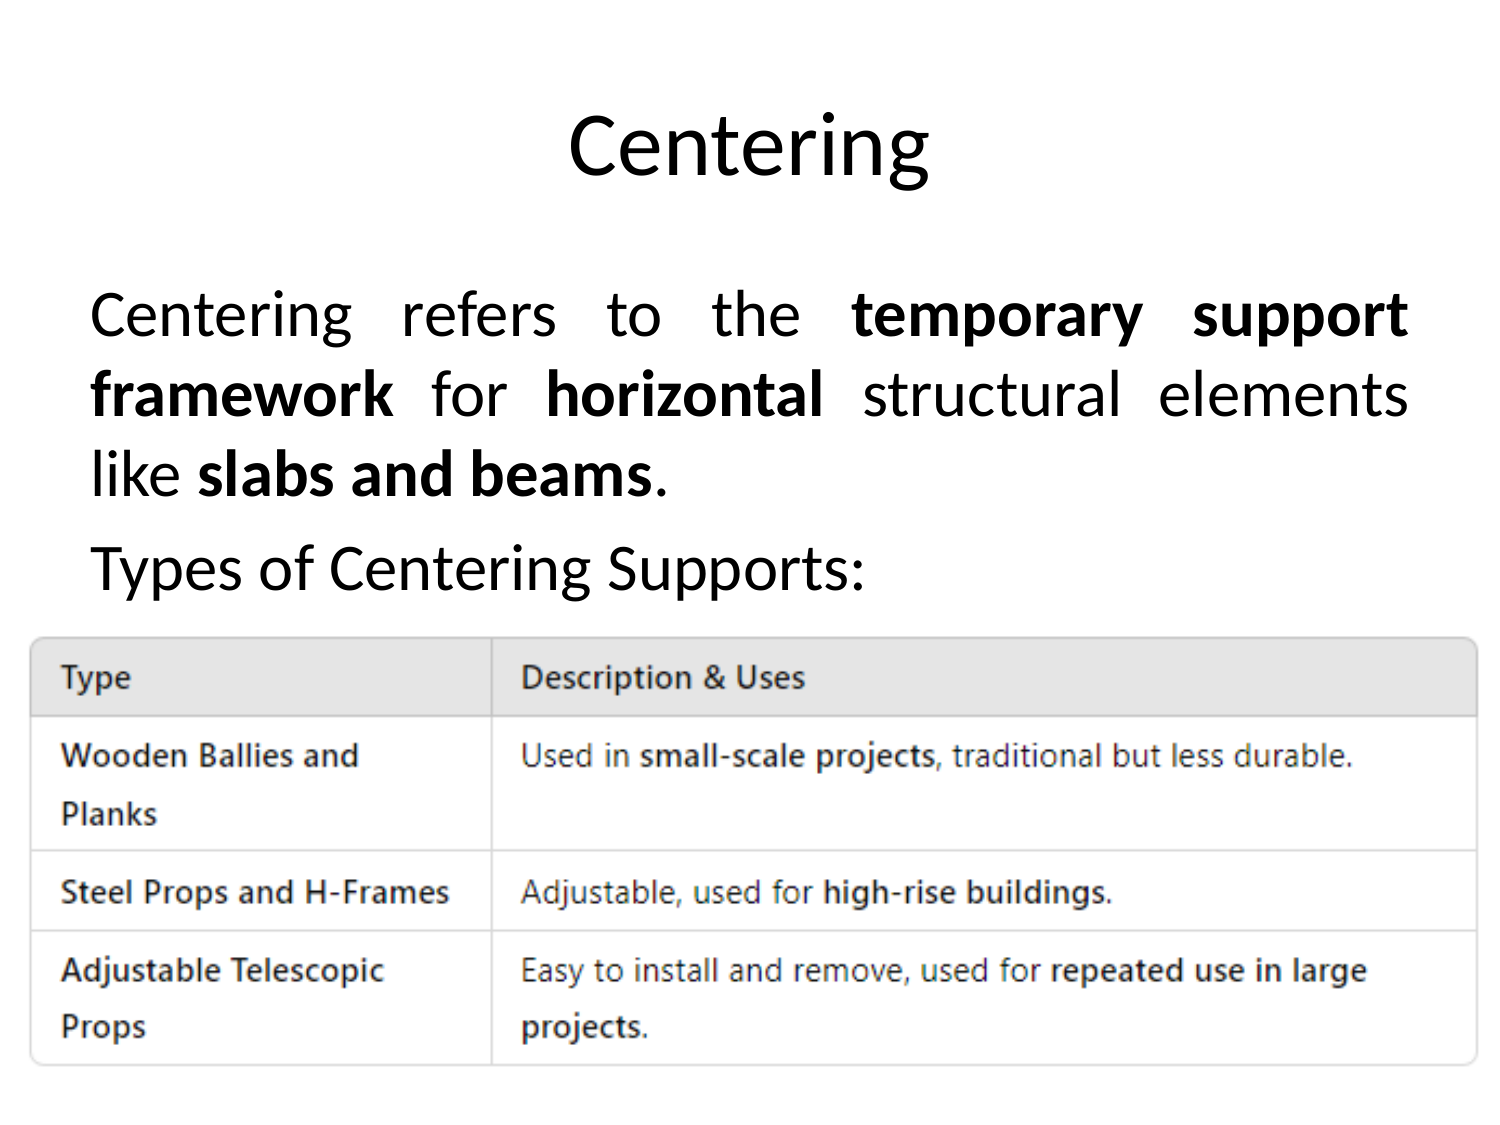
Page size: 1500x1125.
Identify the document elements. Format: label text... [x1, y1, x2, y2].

list Centering refers to the temporary support framework for horizontal structural elements like slabs and beams. Types of Centering Supports: [75, 262, 1425, 631]
title Centering [75, 45, 1425, 233]
picture [17, 633, 1483, 1071]
